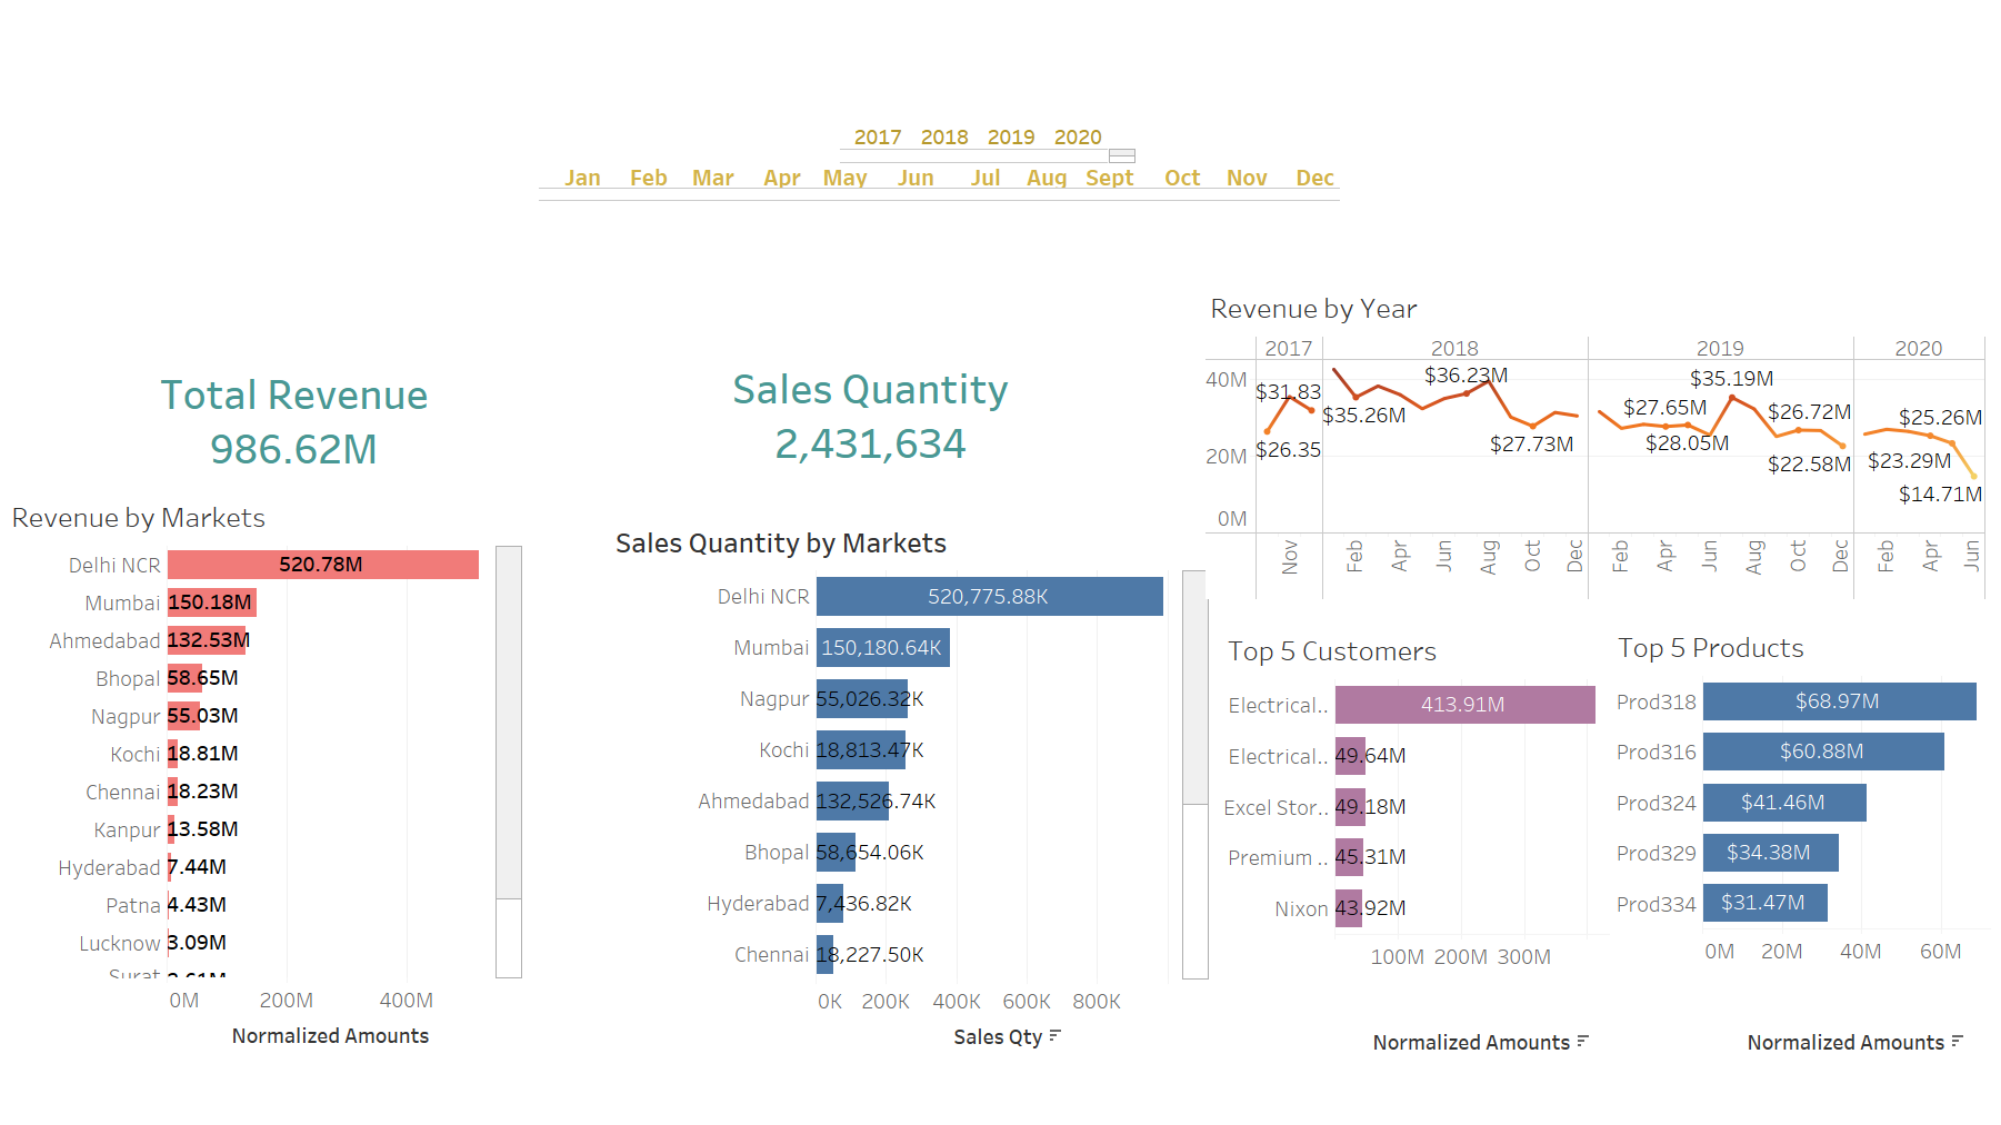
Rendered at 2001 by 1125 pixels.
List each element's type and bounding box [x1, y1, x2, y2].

picture [0, 62, 2000, 1063]
